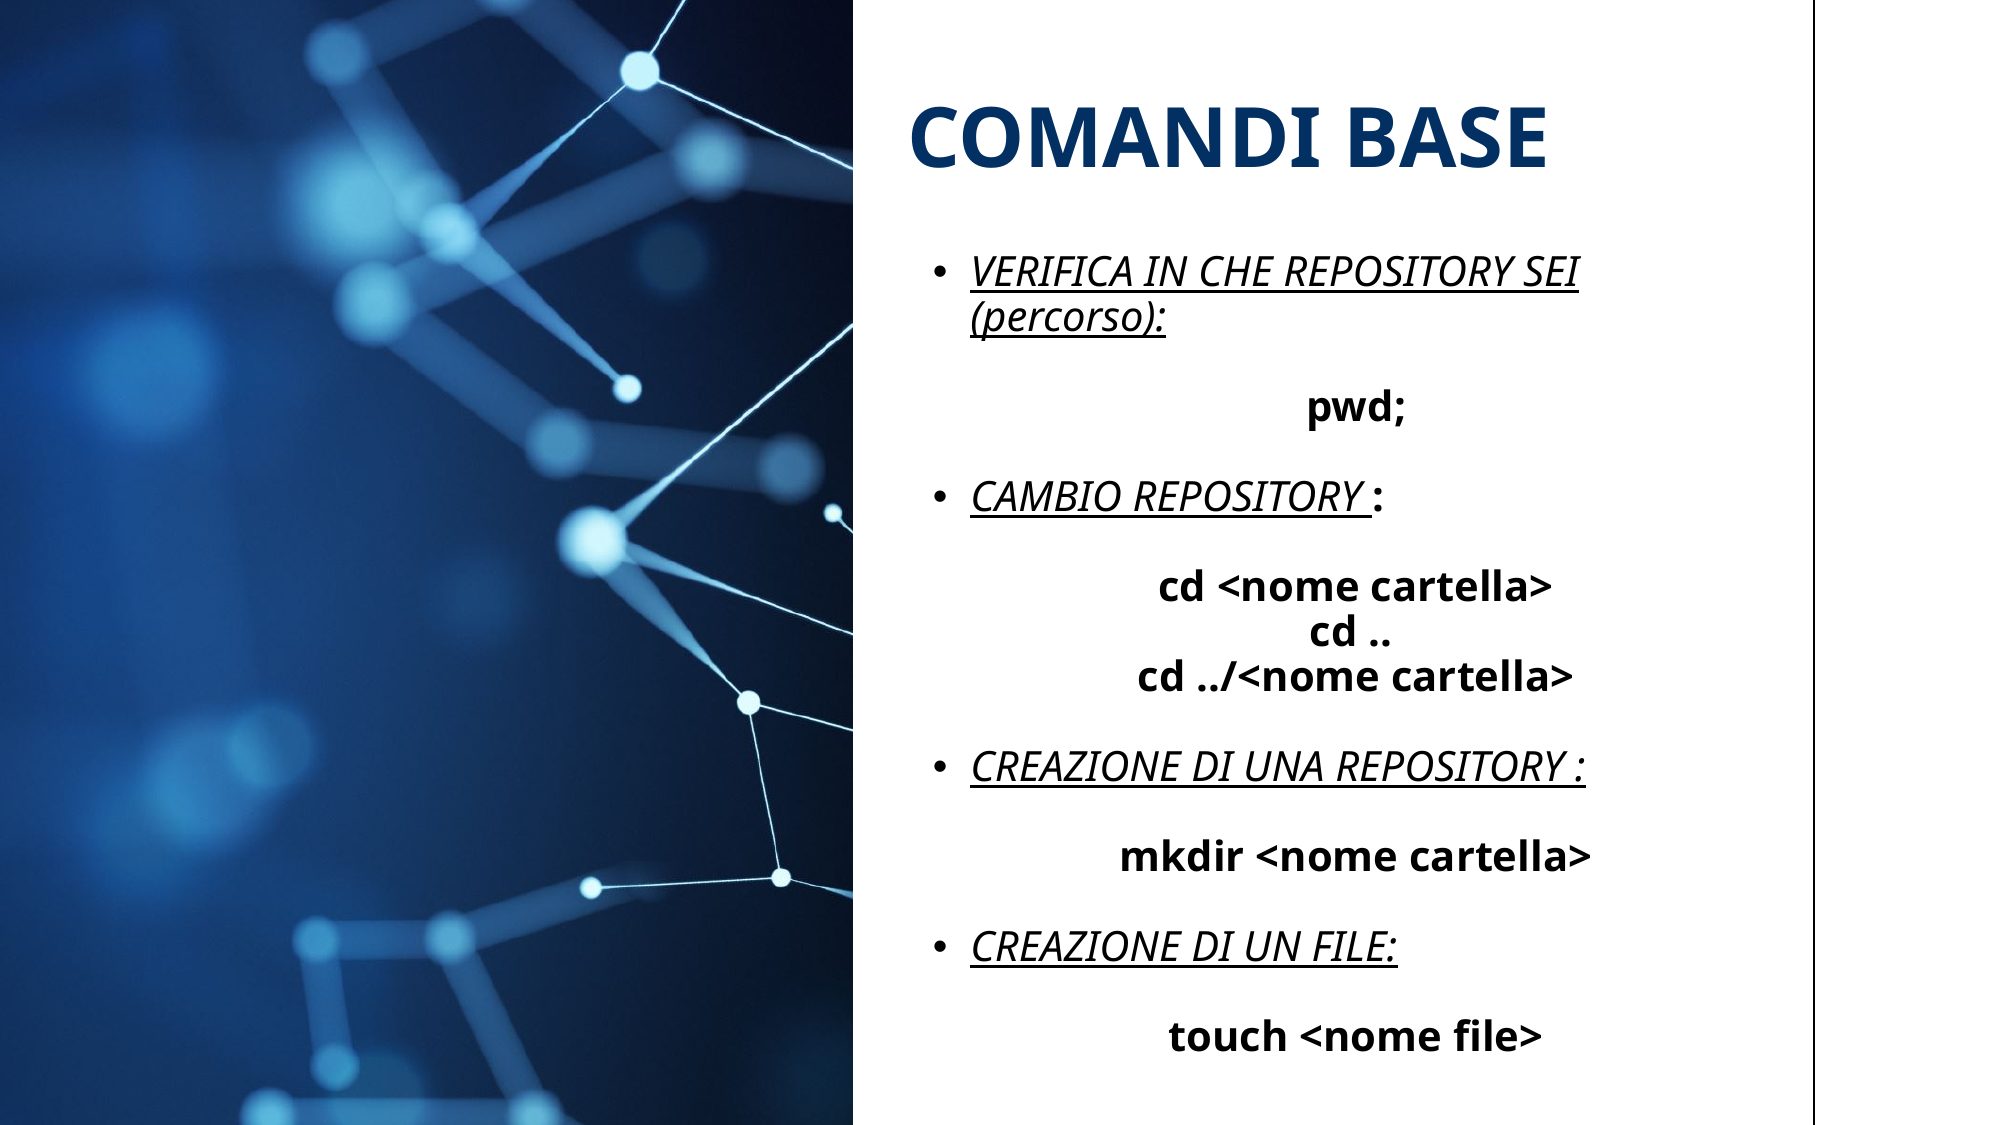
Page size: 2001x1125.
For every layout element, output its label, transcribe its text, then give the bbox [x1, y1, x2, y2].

picture [0, 0, 853, 1125]
text_box VERIFICA IN CHE REPOSITORY SEI (percorso): pwd; CAMBIO REPOSITORY : cd <nome cartella> cd .. cd ../<nome cartella> CREAZIONE DI UNA REPOSITORY : mkdir <nome cartella> CREAZIONE DI UN FILE: touch <nome file> [917, 243, 1795, 1094]
title COMANDI BASE [907, 49, 1806, 194]
